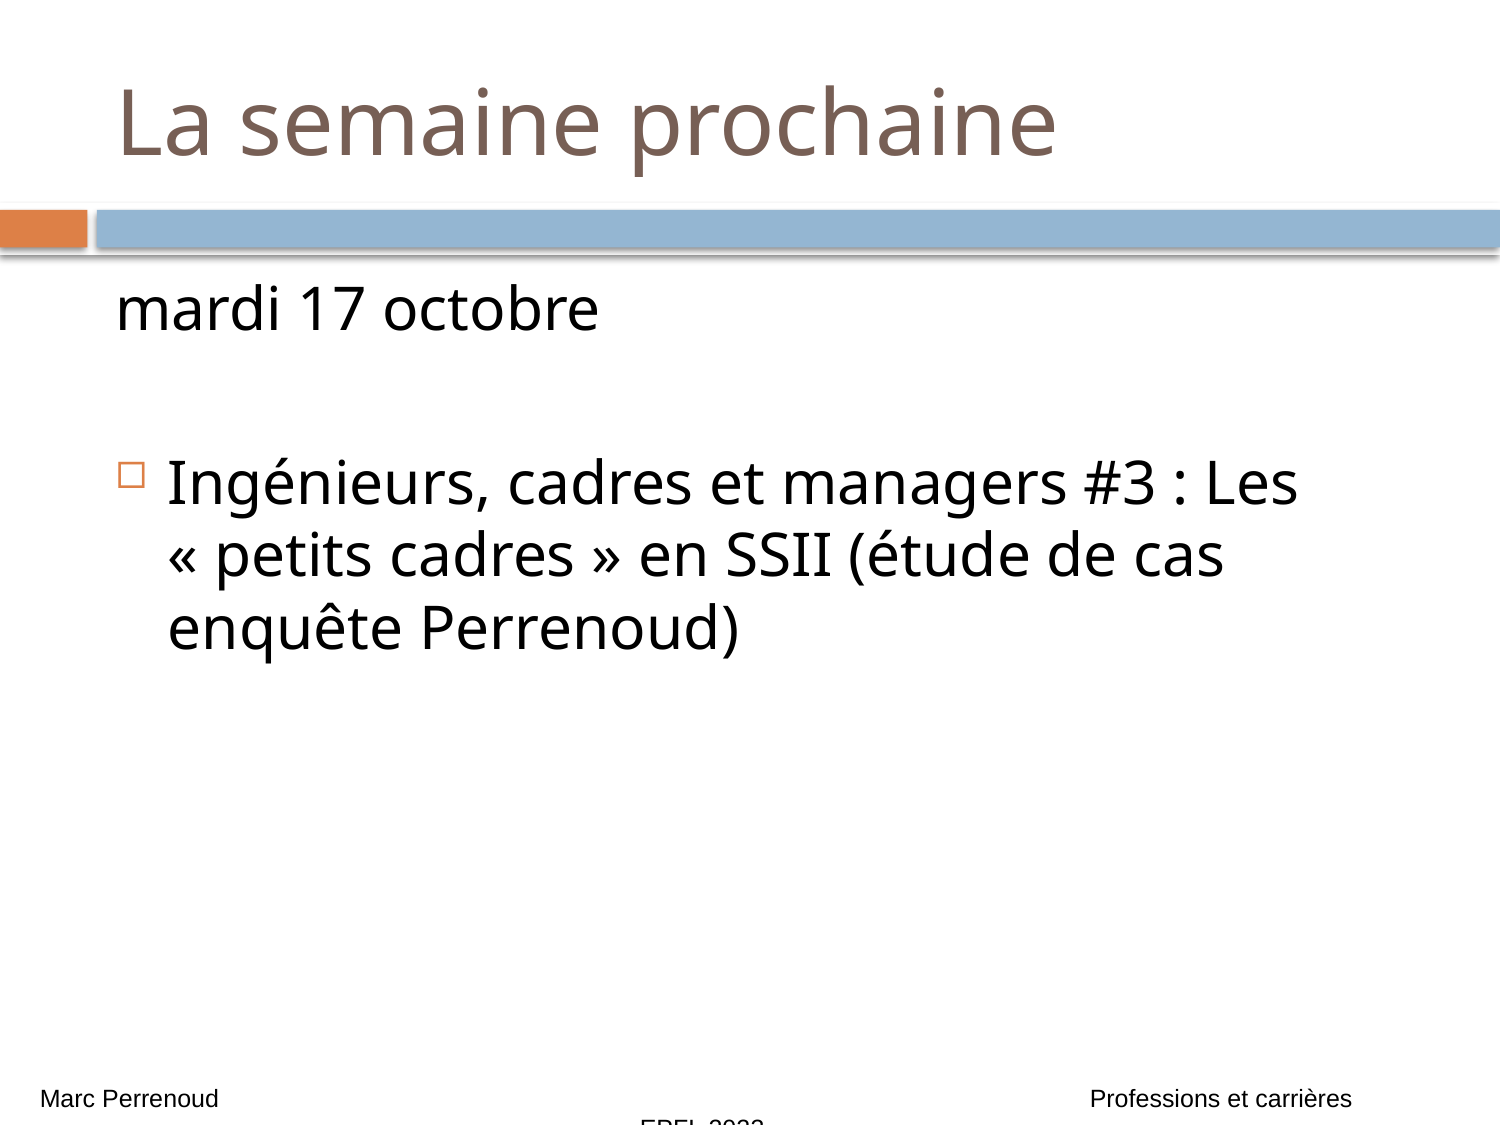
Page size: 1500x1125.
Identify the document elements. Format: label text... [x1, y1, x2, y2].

list mardi 17 octobre Ingénieurs, cadres et managers #3 : Les « petits cadres » en SSII (étude de cas enquête Perrenoud) [100, 262, 1438, 1000]
title La semaine prochaine [100, 37, 1438, 200]
text_box Marc Perrenoud Professions et carrières EPFL 2023 [24, 1074, 1475, 1125]
